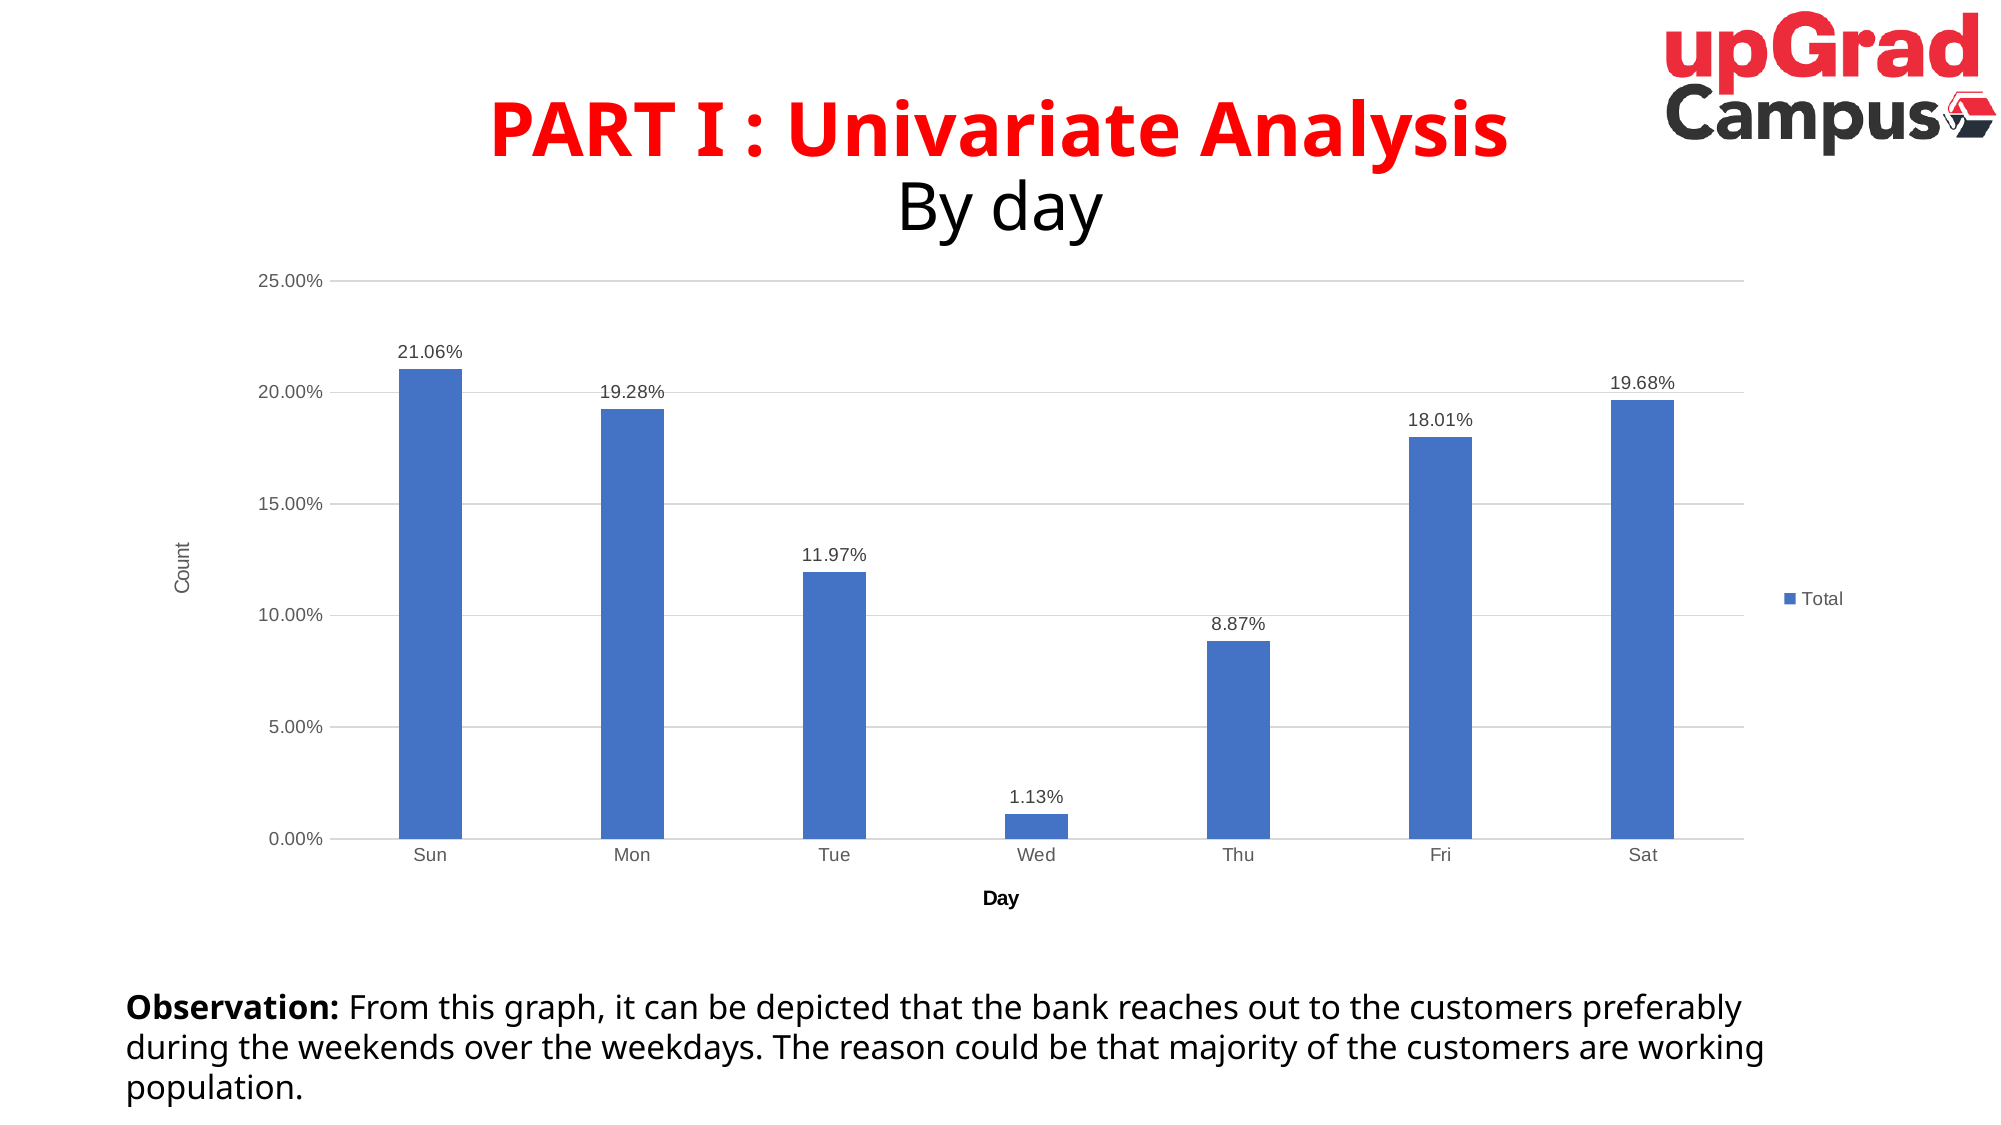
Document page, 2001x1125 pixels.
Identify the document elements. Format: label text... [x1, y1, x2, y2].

chart [137, 256, 1863, 942]
picture [1658, 0, 2000, 166]
title PART I : Univariate Analysis By day [137, 59, 1863, 256]
text_box Observation: From this graph, it can be depicted that the bank reaches out to the customers preferably during the weekends over the weekdays. The reason could be that majority of the customers are working population. [110, 979, 1863, 1114]
